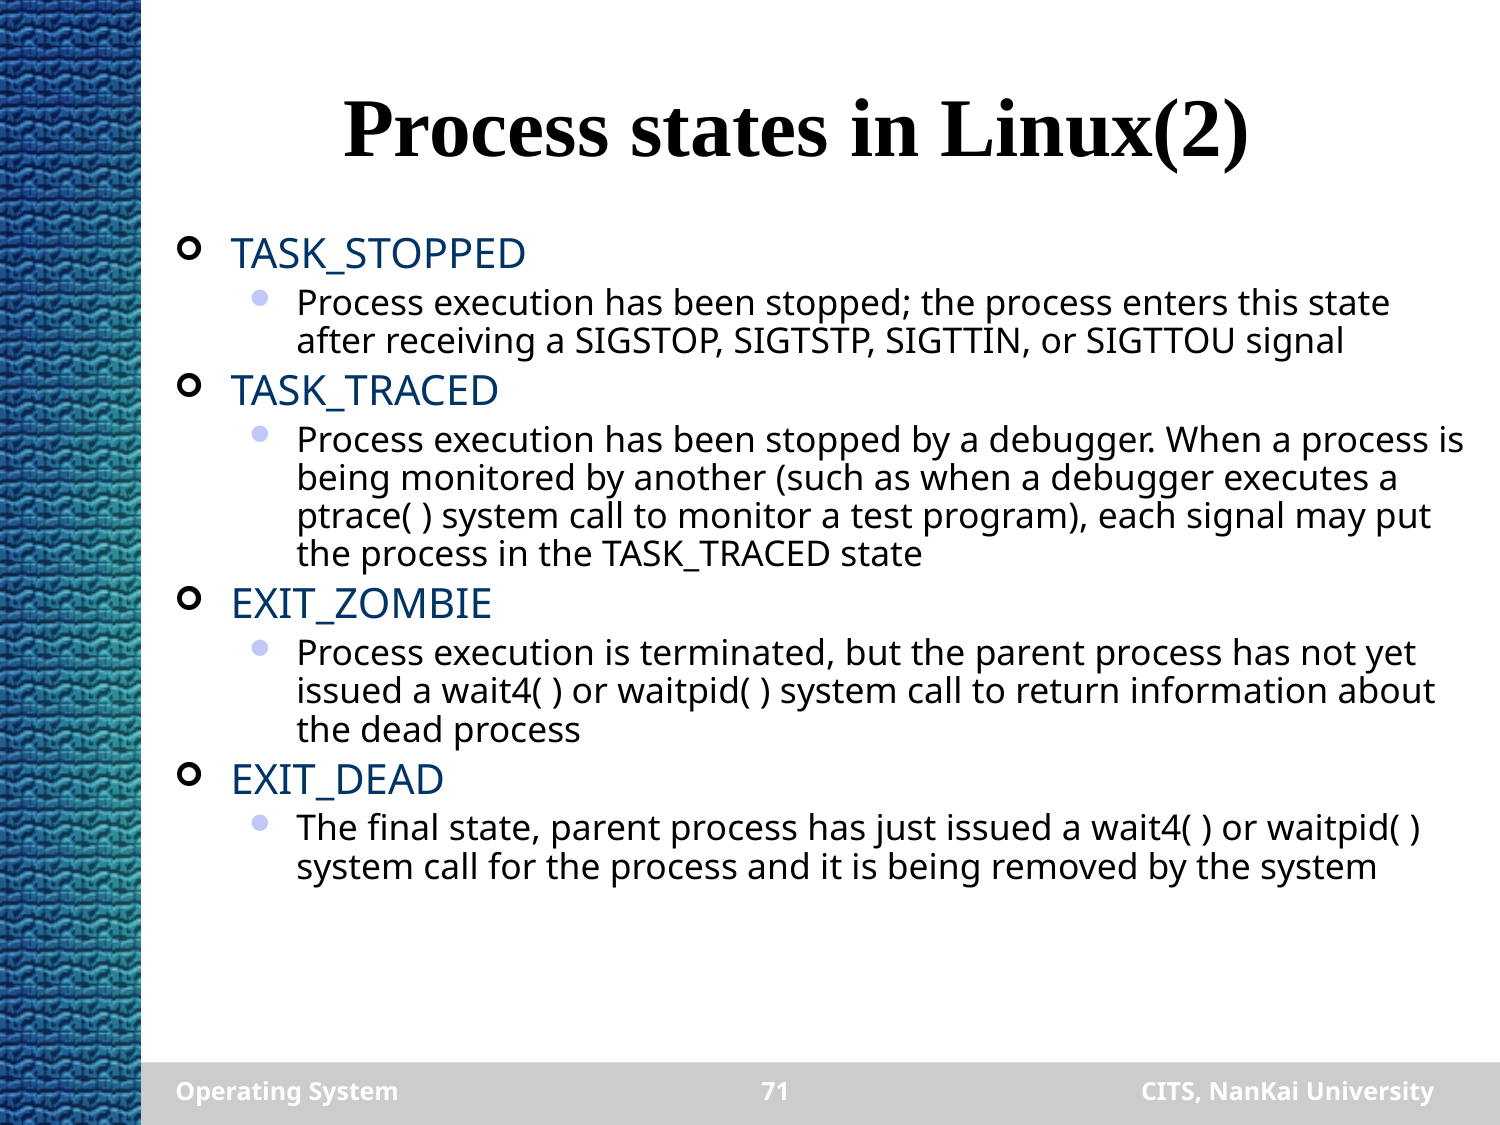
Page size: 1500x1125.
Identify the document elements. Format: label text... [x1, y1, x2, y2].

picture [0, 0, 141, 1125]
title Process states in Linux(2) [159, 50, 1436, 197]
slide_number Operating System [160, 1067, 574, 1118]
footer CITS, NanKai University [974, 1067, 1451, 1118]
list TASK_STOPPED Process execution has been stopped; the process enters this state after receiving a SIGSTOP, SIGTSTP, SIGTTIN, or SIGTTOU signal TASK_TRACED Process execution has been stopped by a debugger. When a process is being monitored by another (such as when a debugger executes a ptrace( ) system call to monitor a test program), each signal may put the process in the TASK_TRACED state EXIT_ZOMBIE Process execution is terminated, but the parent process has not yet issued a wait4( ) or waitpid( ) system call to return information about the dead process EXIT_DEAD The final state, parent process has just issued a wait4( ) or waitpid( ) system call for the process and it is being removed by the system [159, 224, 1483, 1055]
slide_number 71 [600, 1067, 951, 1118]
